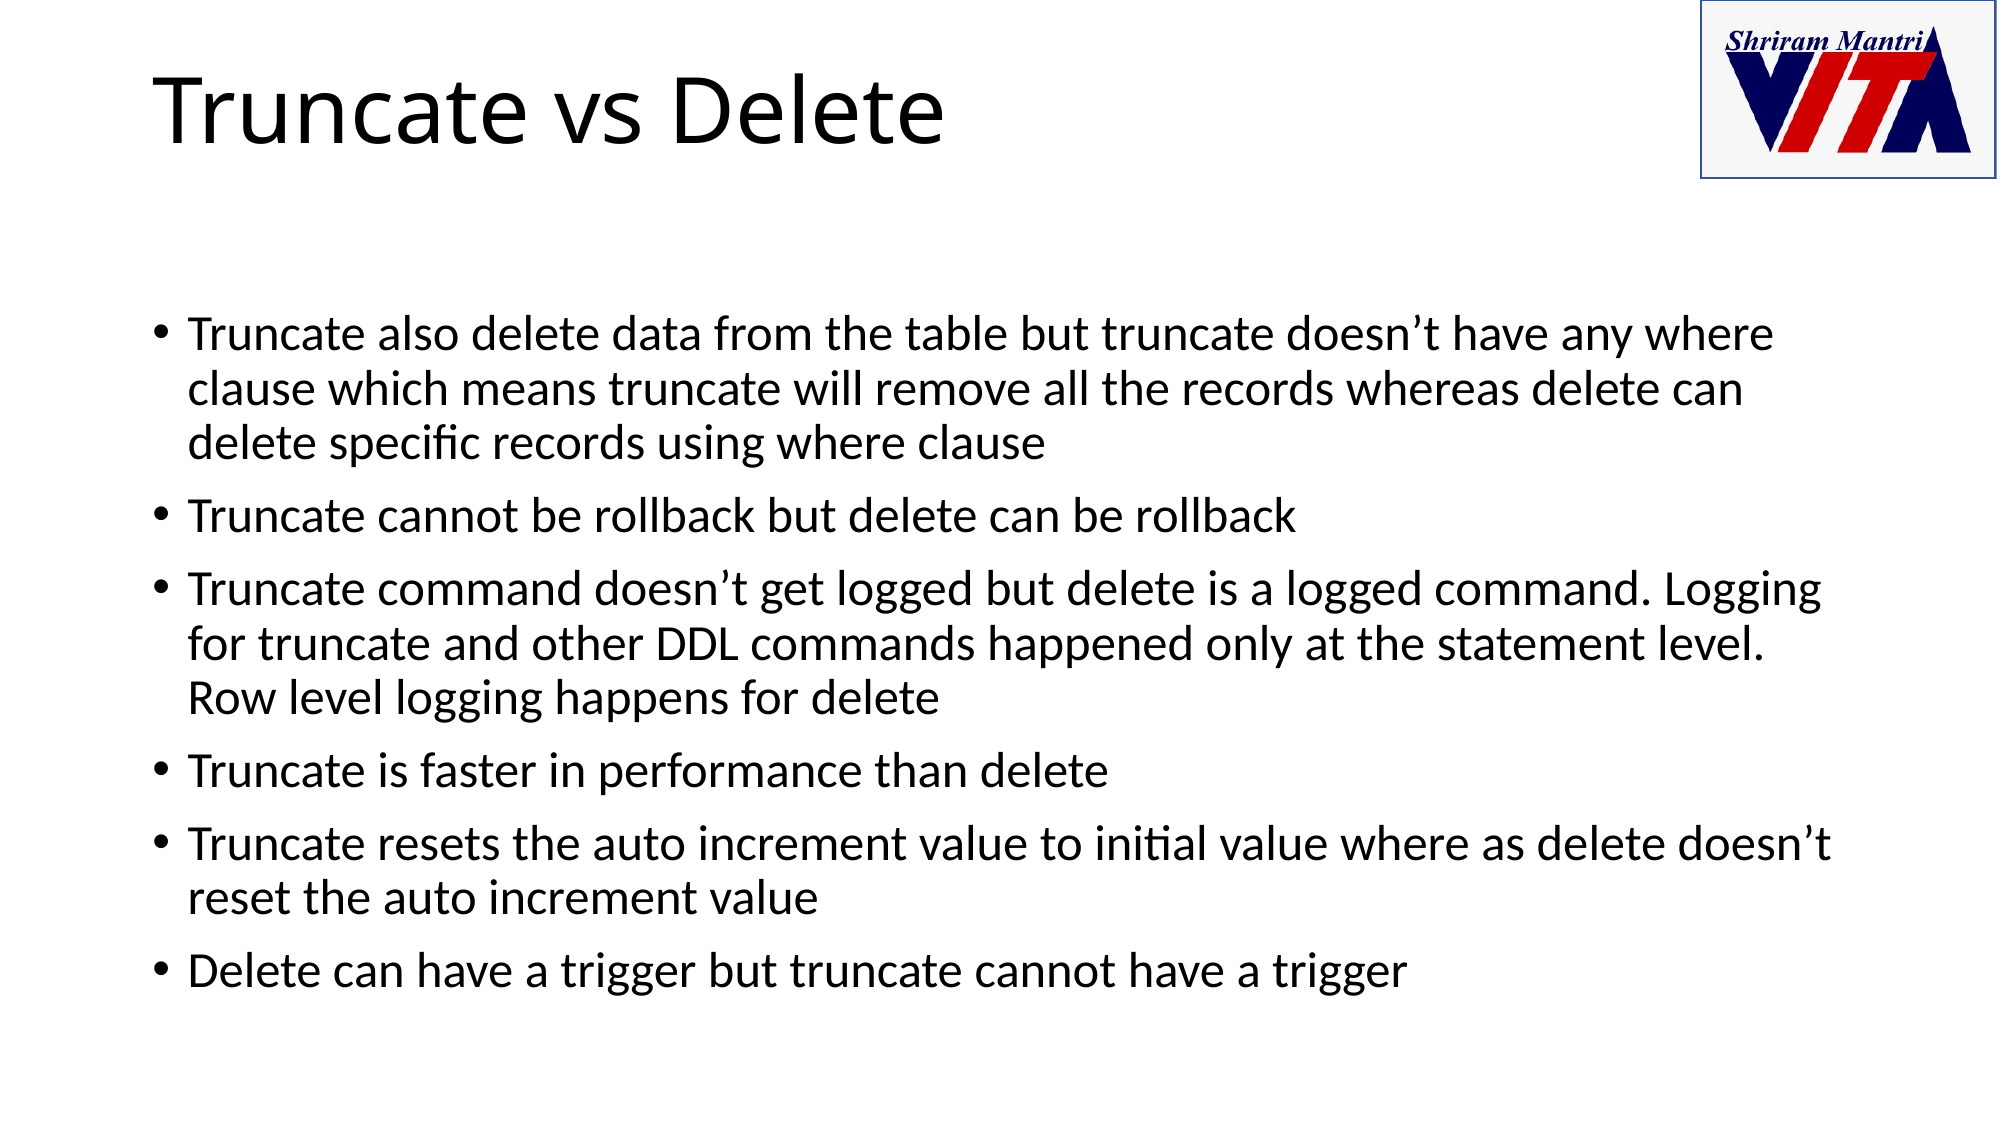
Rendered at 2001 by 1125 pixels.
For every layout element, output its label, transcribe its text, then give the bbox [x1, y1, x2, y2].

list Truncate also delete data from the table but truncate doesn’t have any where clause which means truncate will remove all the records whereas delete can delete specific records using where clause Truncate cannot be rollback but delete can be rollback Truncate command doesn’t get logged but delete is a logged command. Logging for truncate and other DDL commands happened only at the statement level. Row level logging happens for delete Truncate is faster in performance than delete Truncate resets the auto increment value to initial value where as delete doesn’t reset the auto increment value Delete can have a trigger but truncate cannot have a trigger [137, 299, 1863, 1014]
title Truncate vs Delete [137, 59, 1863, 278]
picture [1702, 1, 1994, 177]
